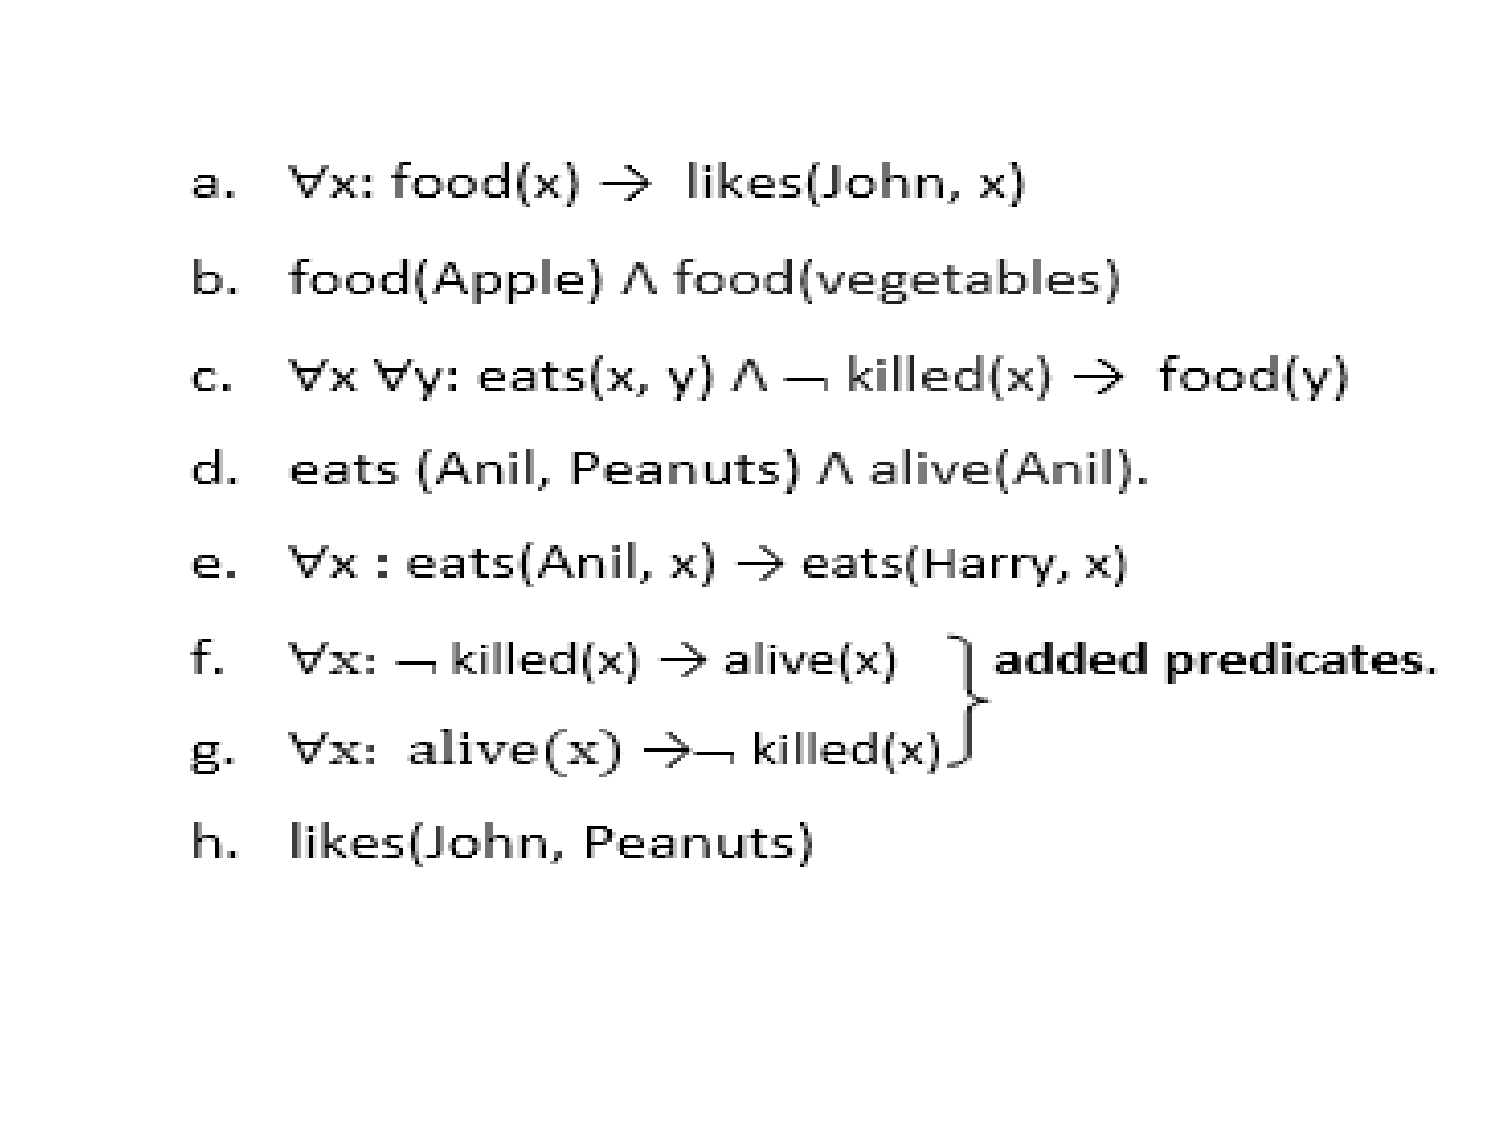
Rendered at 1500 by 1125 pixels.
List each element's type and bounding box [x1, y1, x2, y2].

picture [162, 137, 1463, 913]
